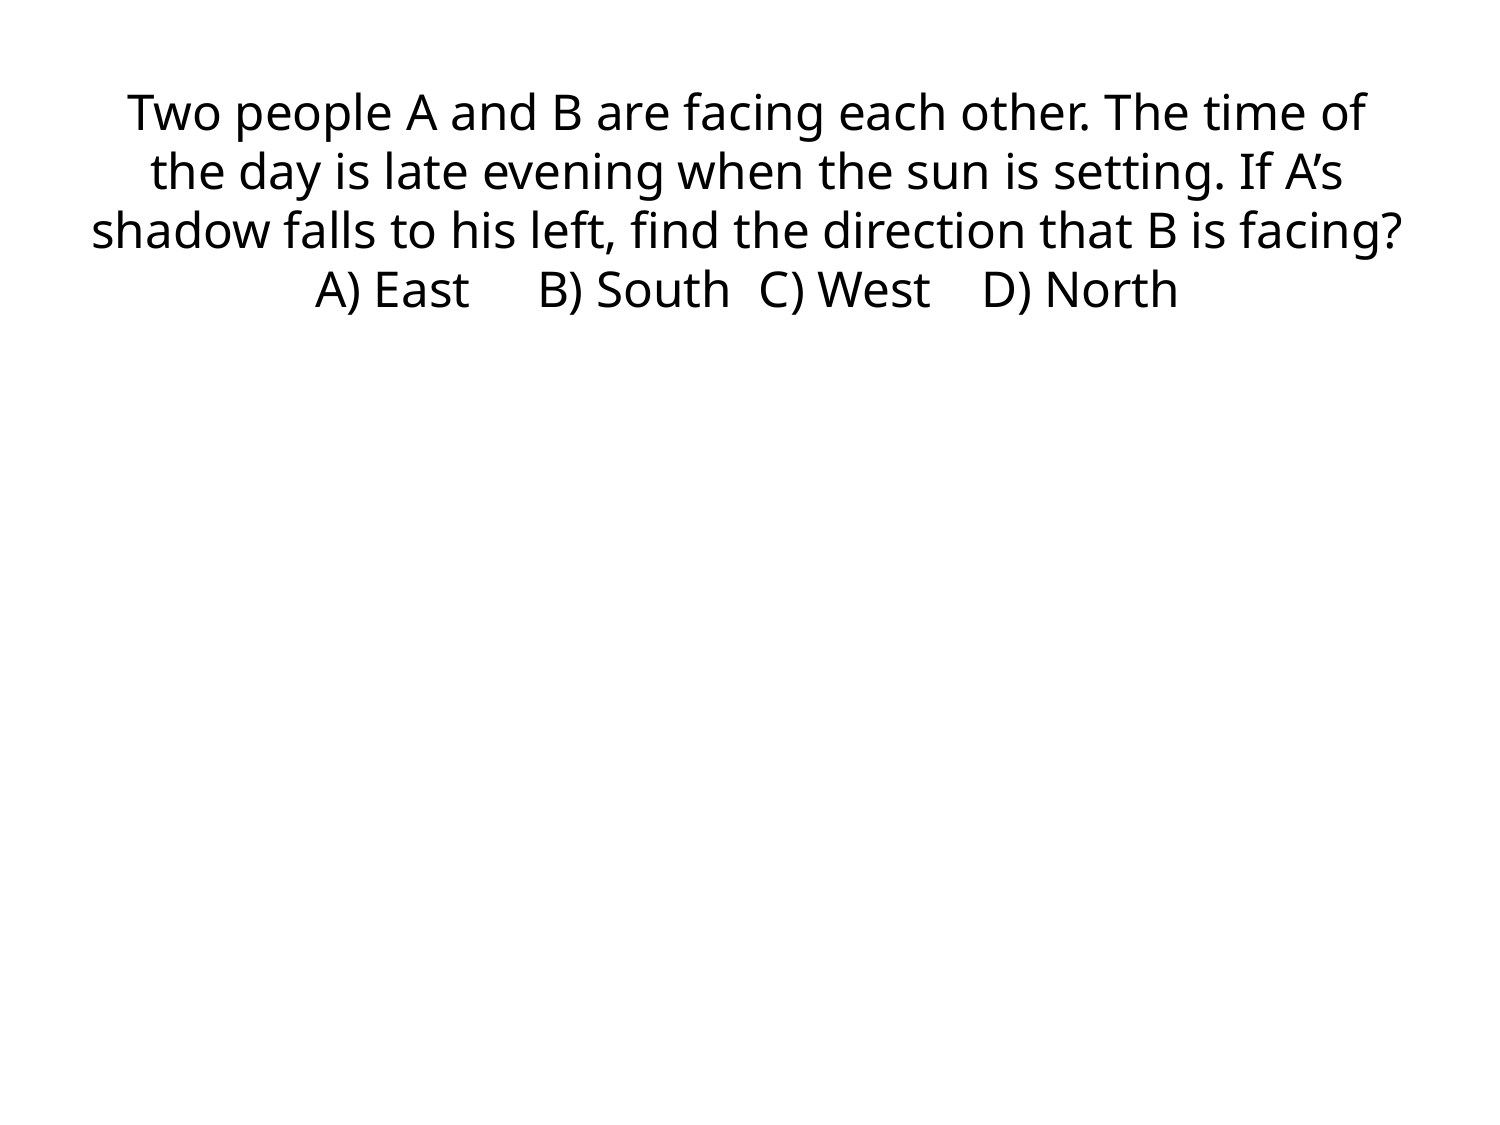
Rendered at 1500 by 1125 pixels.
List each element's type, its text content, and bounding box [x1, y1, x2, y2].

title Two people A and B are facing each other. The time of the day is late evening when the sun is setting. If A’s shadow falls to his left, find the direction that B is facing? A) East B) South C) West D) North [70, 70, 1425, 329]
